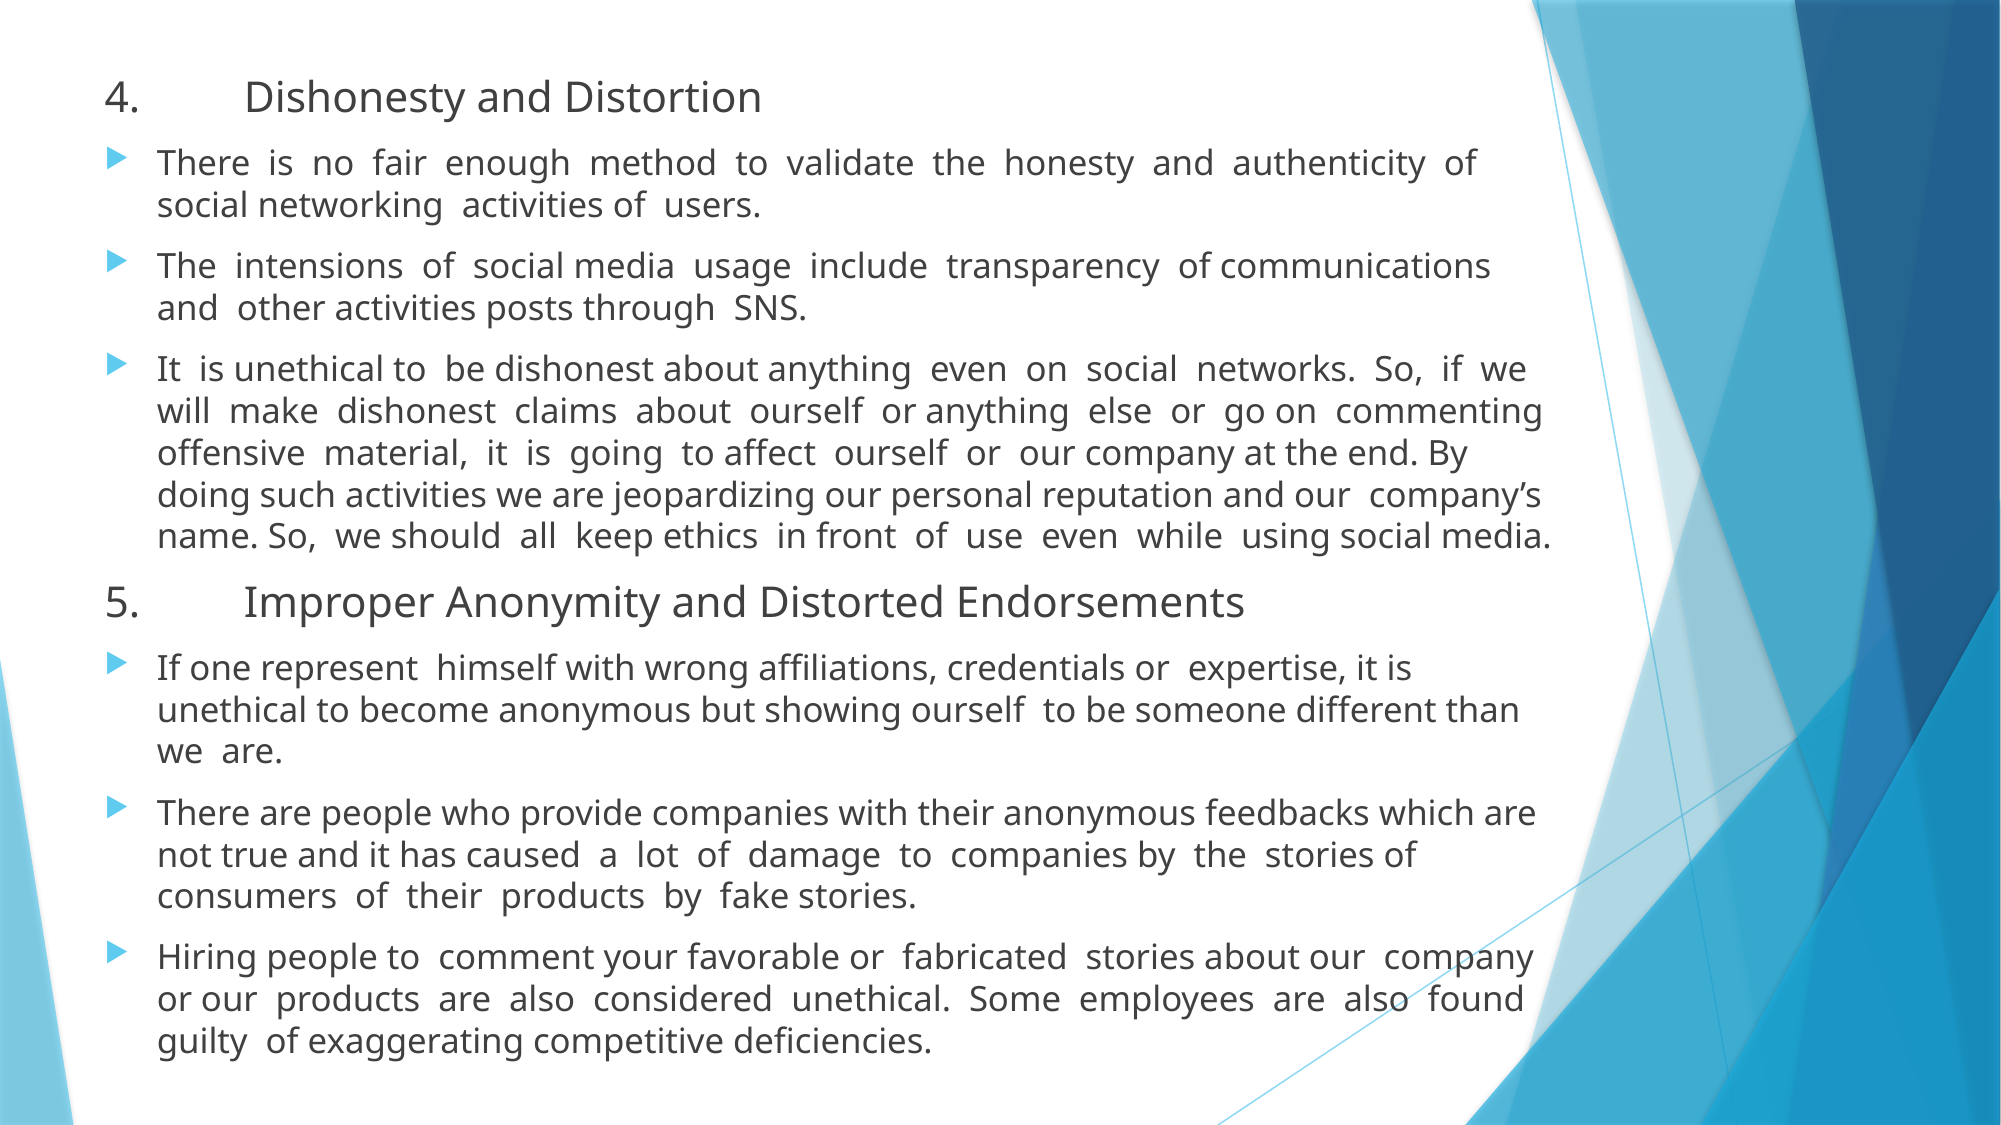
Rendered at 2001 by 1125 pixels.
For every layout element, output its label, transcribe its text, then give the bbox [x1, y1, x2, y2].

list 4. Dishonesty and Distortion There is no fair enough method to validate the honesty and authenticity of social networking activities of users. The intensions of social media usage include transparency of communications and other activities posts through SNS. It is unethical to be dishonest about anything even on social networks. So, if we will make dishonest claims about ourself or anything else or go on commenting offensive material, it is going to affect ourself or our company at the end. By doing such activities we are jeopardizing our personal reputation and our company’s name. So, we should all keep ethics in front of use even while using social media. 5. Improper Anonymity and Distorted Endorsements If one represent himself with wrong affiliations, credentials or expertise, it is unethical to become anonymous but showing ourself to be someone different than we are. There are people who provide companies with their anonymous feedbacks which are not true and it has caused a lot of damage to companies by the stories of consumers of their products by fake stories. Hiring people to comment your favorable or fabricated stories about our company or our products are also considered unethical. Some employees are also found guilty of exaggerating competitive deficiencies. [89, 62, 1575, 1108]
